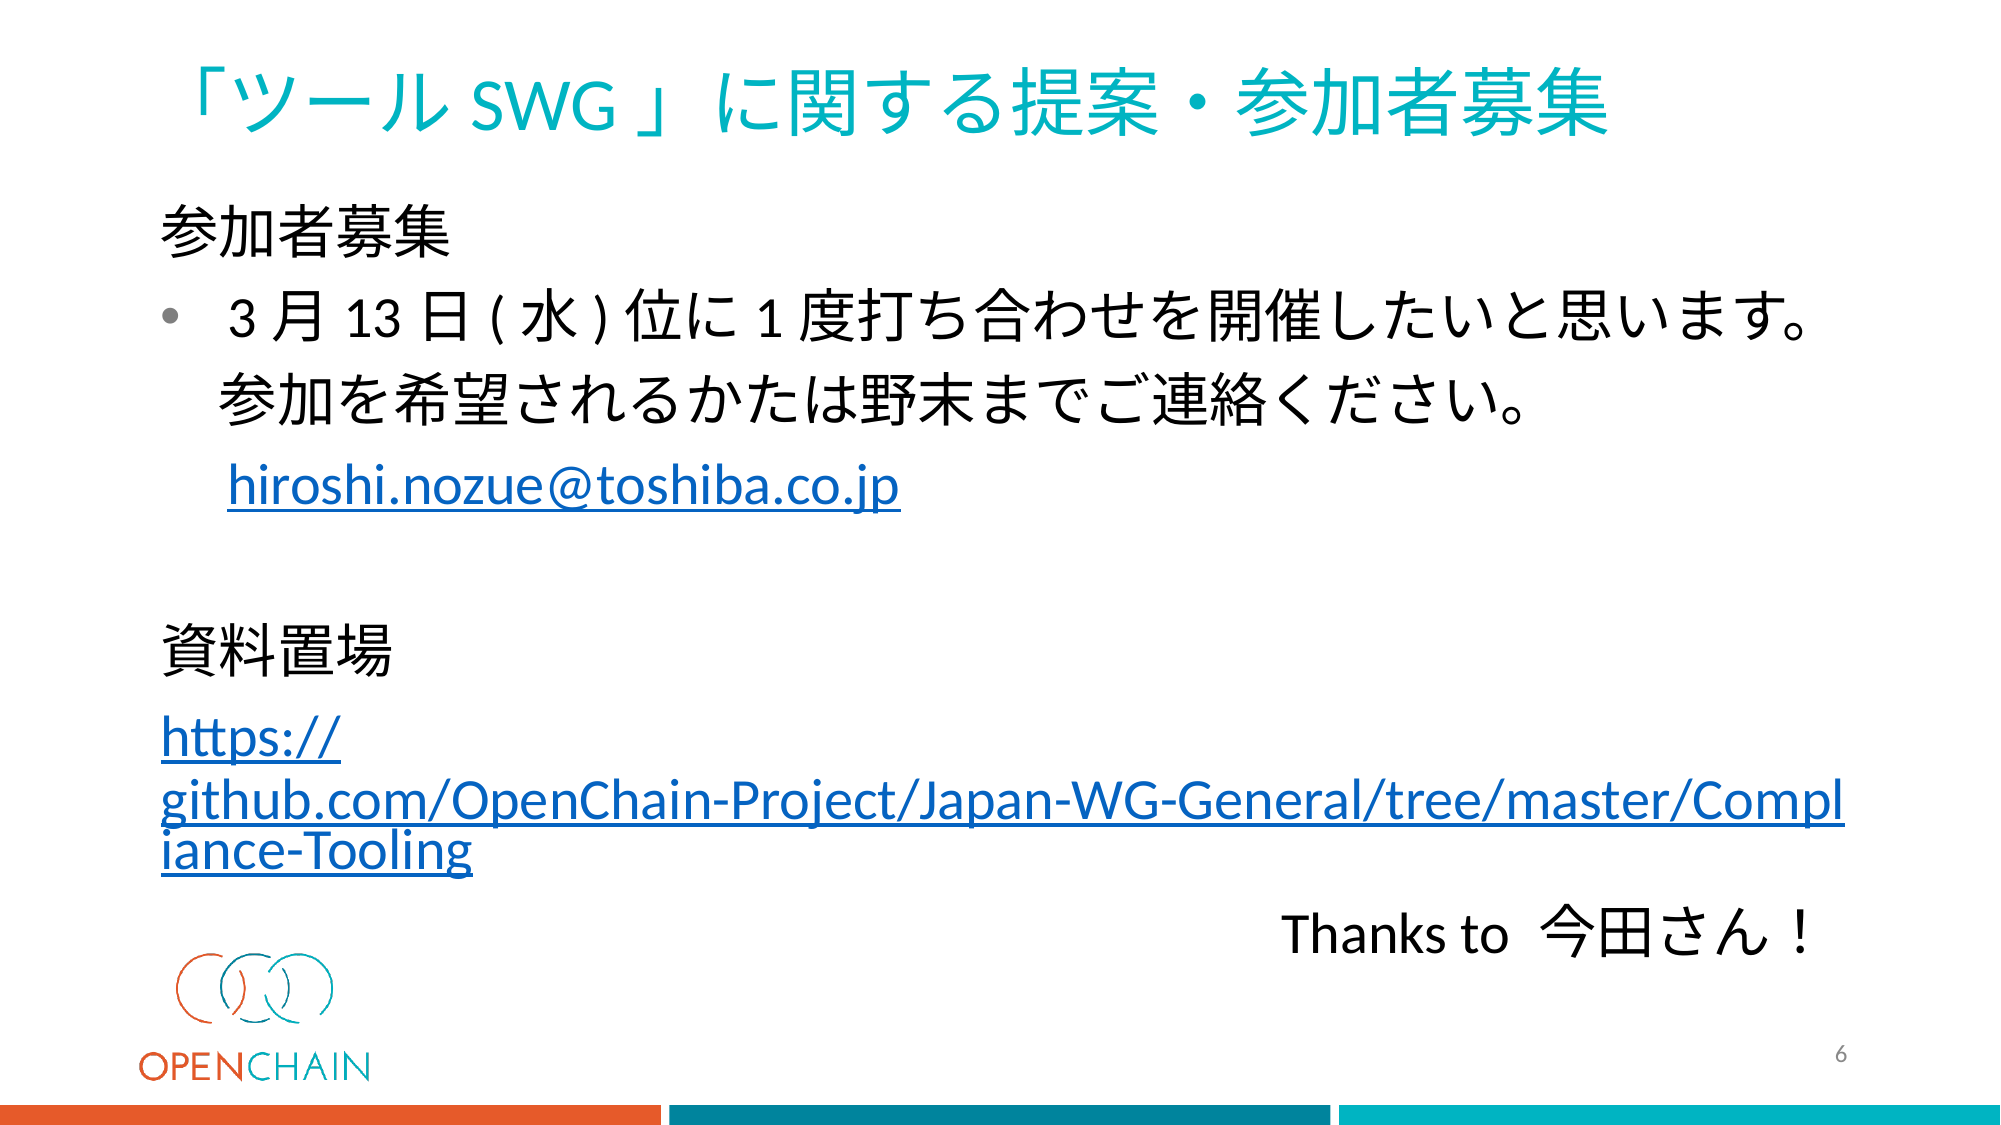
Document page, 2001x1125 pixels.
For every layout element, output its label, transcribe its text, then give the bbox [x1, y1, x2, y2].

list 参加者募集 3月13日(水)位に1度打ち合わせを開催したいと思います。 参加を希望されるかたは野末までご連絡ください。 hiroshi.nozue@toshiba.co.jp 資料置場 https://github.com/OpenChain-Project/Japan-WG-General/tree/master/Compliance-Tooling Thanks to 今田さん！ [137, 188, 1863, 928]
slide_number 6 [1648, 1022, 1863, 1083]
picture [137, 951, 371, 1082]
title 「ツールSWG」に関する提案・参加者募集 [137, 59, 1863, 153]
